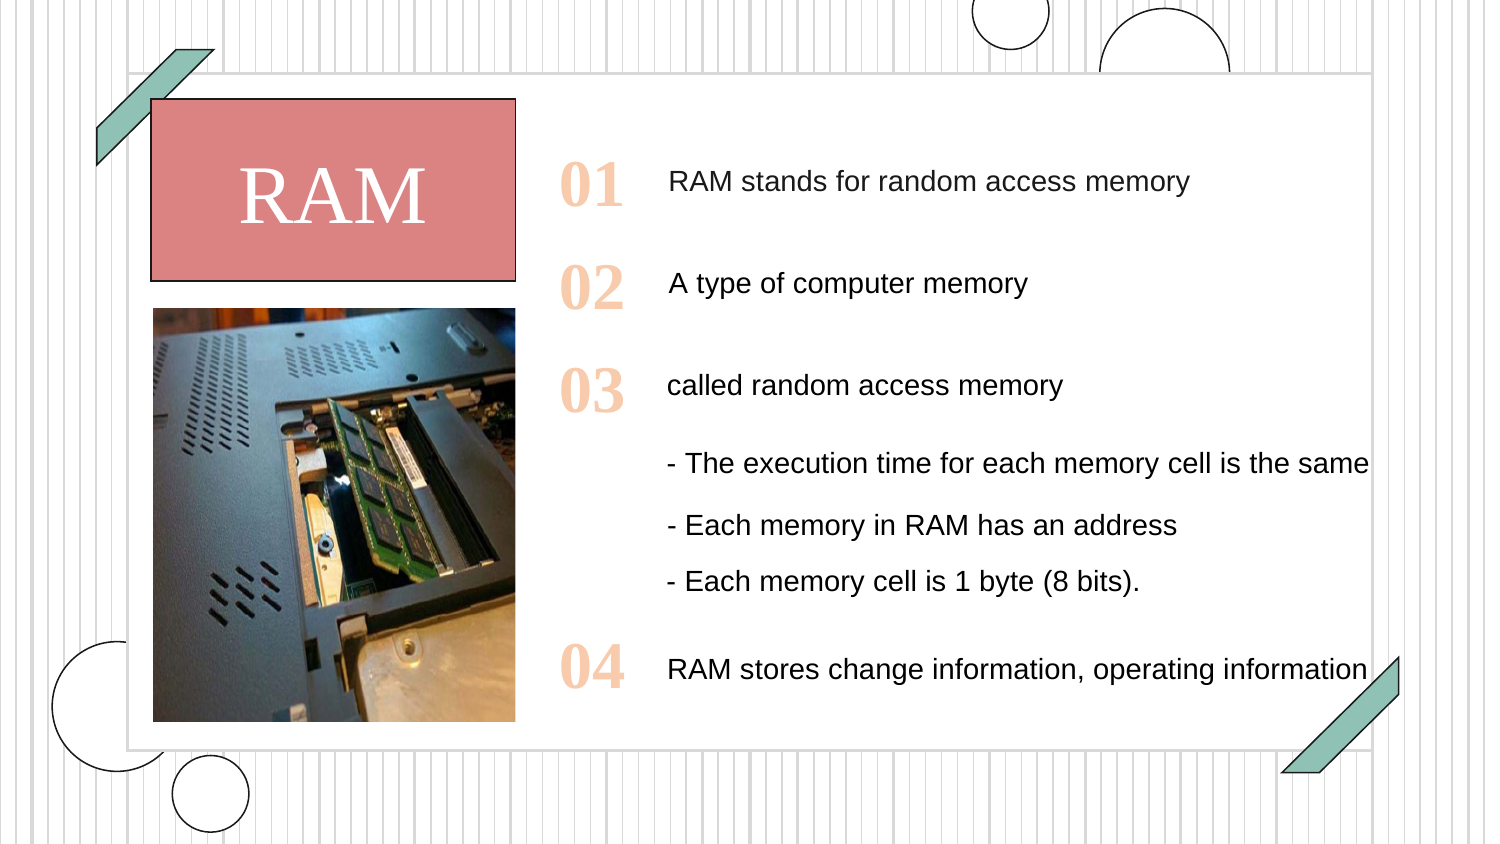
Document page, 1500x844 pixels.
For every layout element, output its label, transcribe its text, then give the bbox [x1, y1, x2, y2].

title RAM [150, 98, 516, 282]
text_box - Each memory cell is 1 byte (8 bits). [651, 554, 1157, 605]
text_box 04 [530, 615, 654, 710]
text_box RAM stands for random access memory [654, 155, 1293, 205]
text_box RAM stores change information, operating information [652, 642, 1384, 693]
text_box - The execution time for each memory cell is the same [651, 436, 1386, 487]
text_box 01 [530, 132, 654, 227]
text_box called random access memory [654, 358, 1079, 409]
text_box 03 [530, 338, 654, 433]
picture [150, 307, 516, 722]
text_box A type of computer memory [654, 256, 1044, 307]
text_box - Each memory in RAM has an address [652, 498, 1194, 549]
text_box 02 [530, 235, 654, 330]
